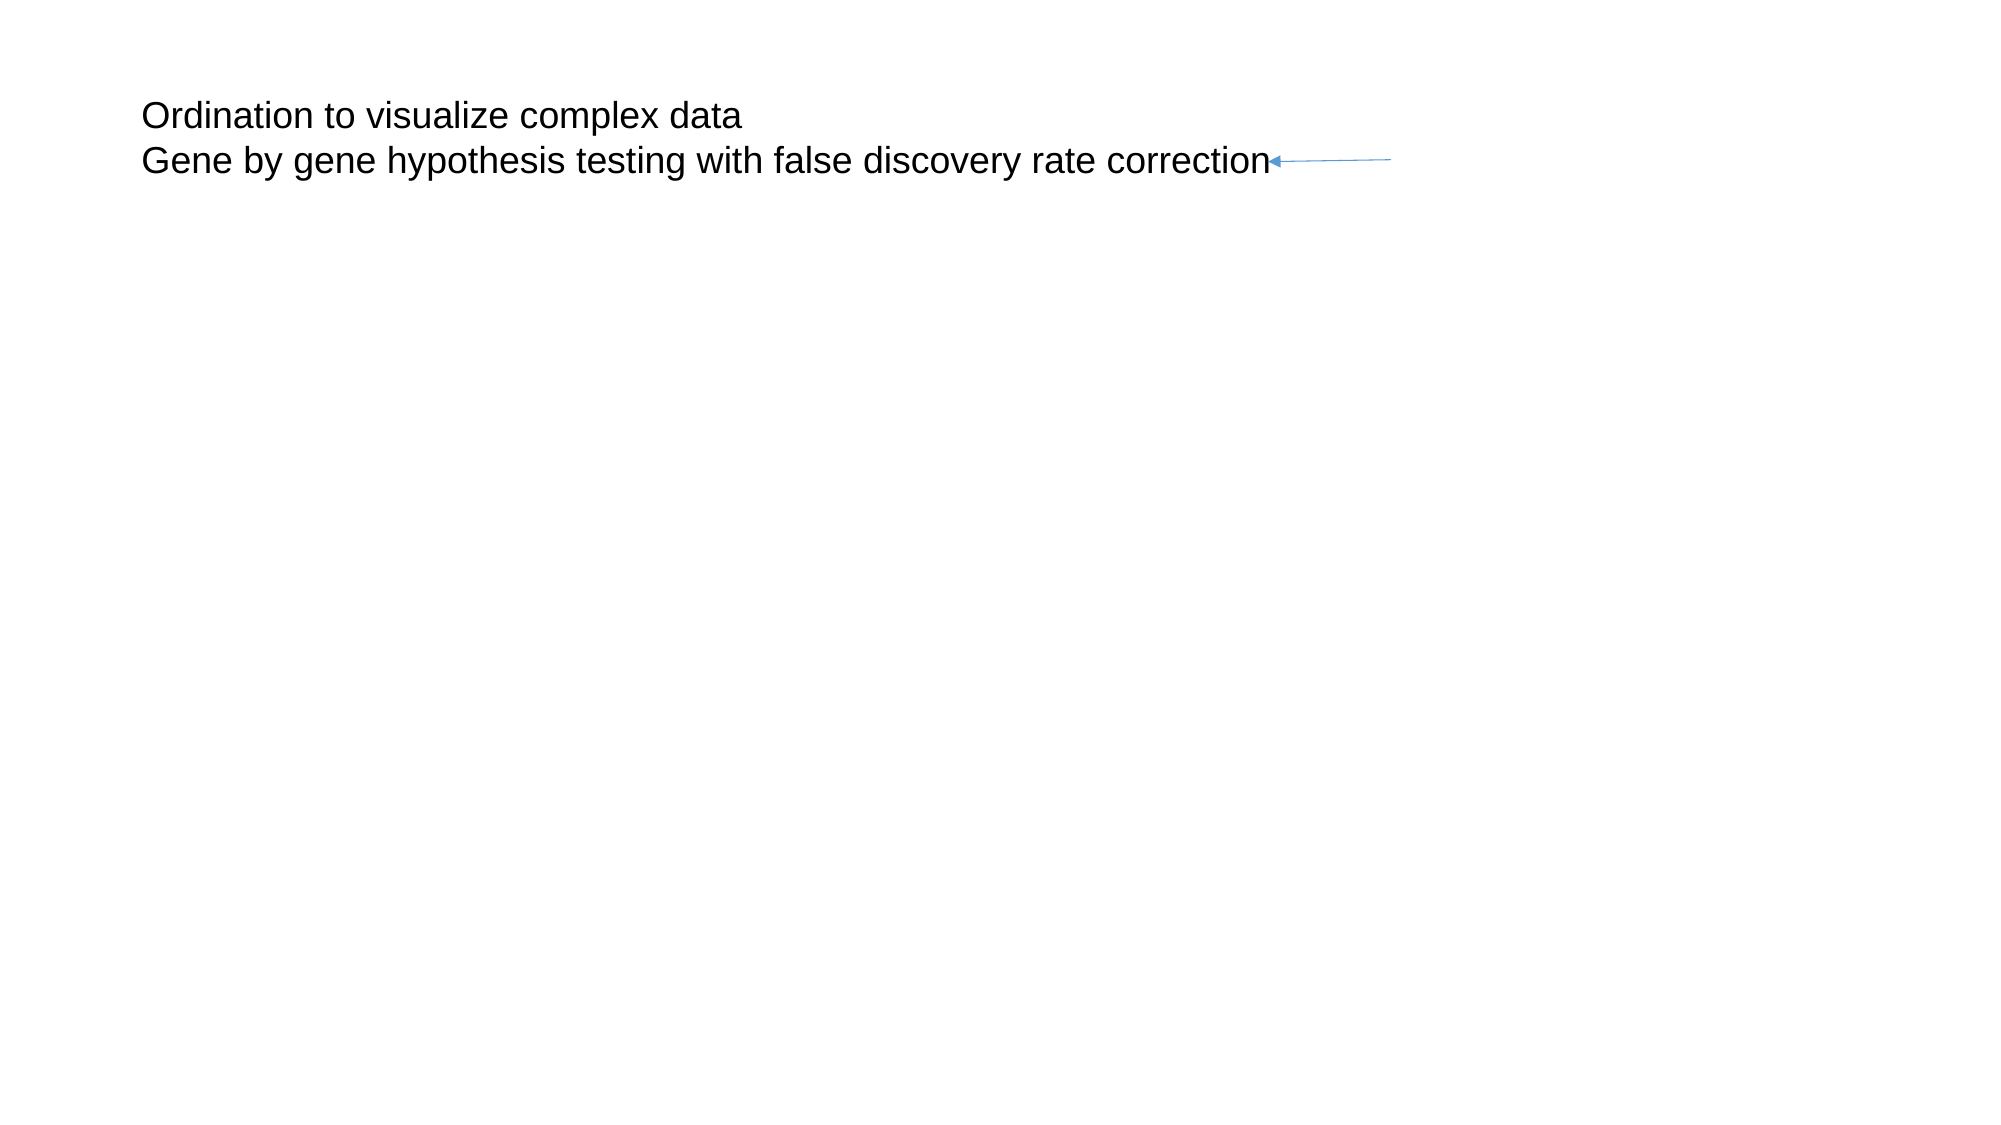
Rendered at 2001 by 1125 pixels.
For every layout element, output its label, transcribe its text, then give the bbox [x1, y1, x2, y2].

text_box Ordination to visualize complex data Gene by gene hypothesis testing with false discovery rate correction [126, 83, 1287, 188]
